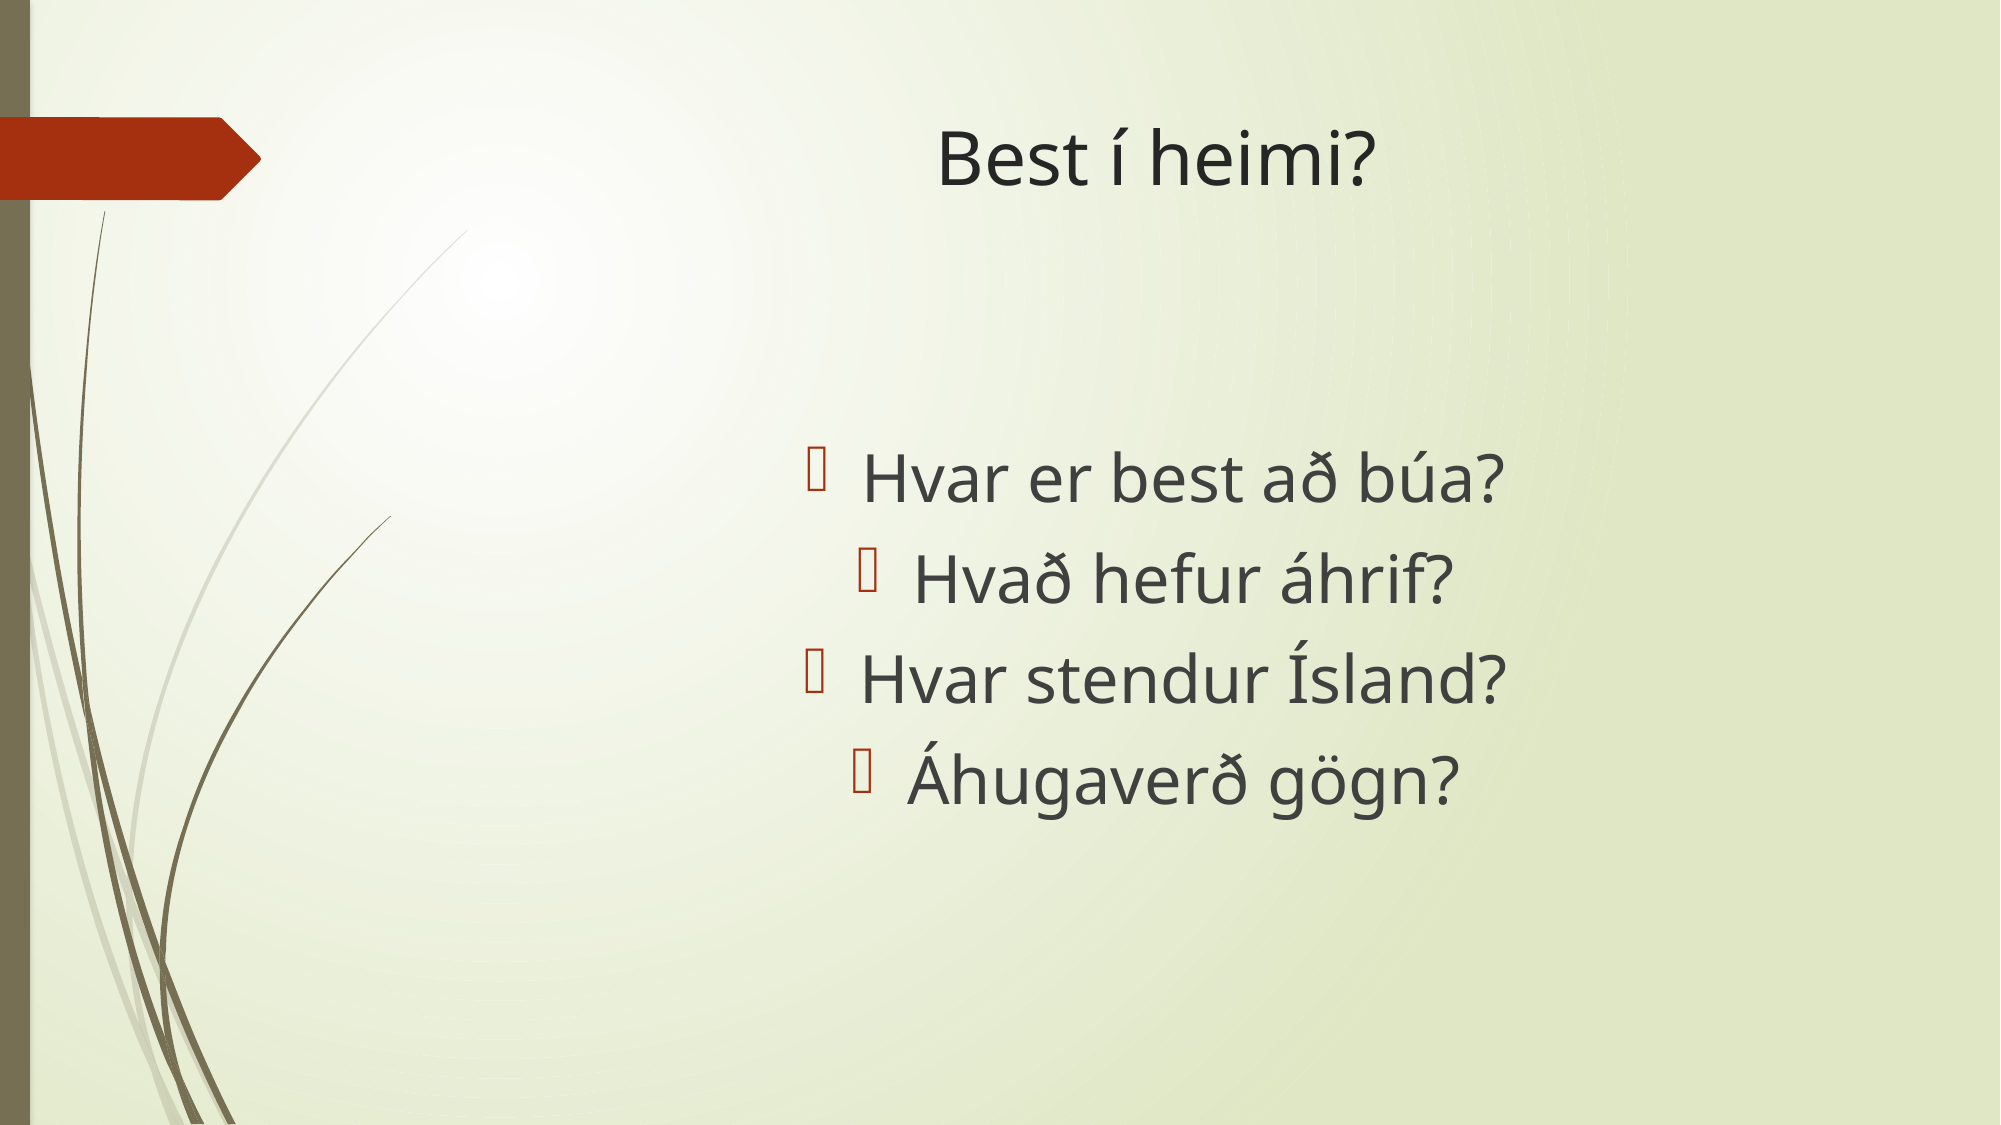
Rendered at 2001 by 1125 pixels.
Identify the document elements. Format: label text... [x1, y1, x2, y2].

list Hvar er best að búa? Hvað hefur áhrif? Hvar stendur Ísland? Áhugaverð gögn? [424, 350, 1888, 970]
title Best í heimi? [425, 102, 1888, 313]
